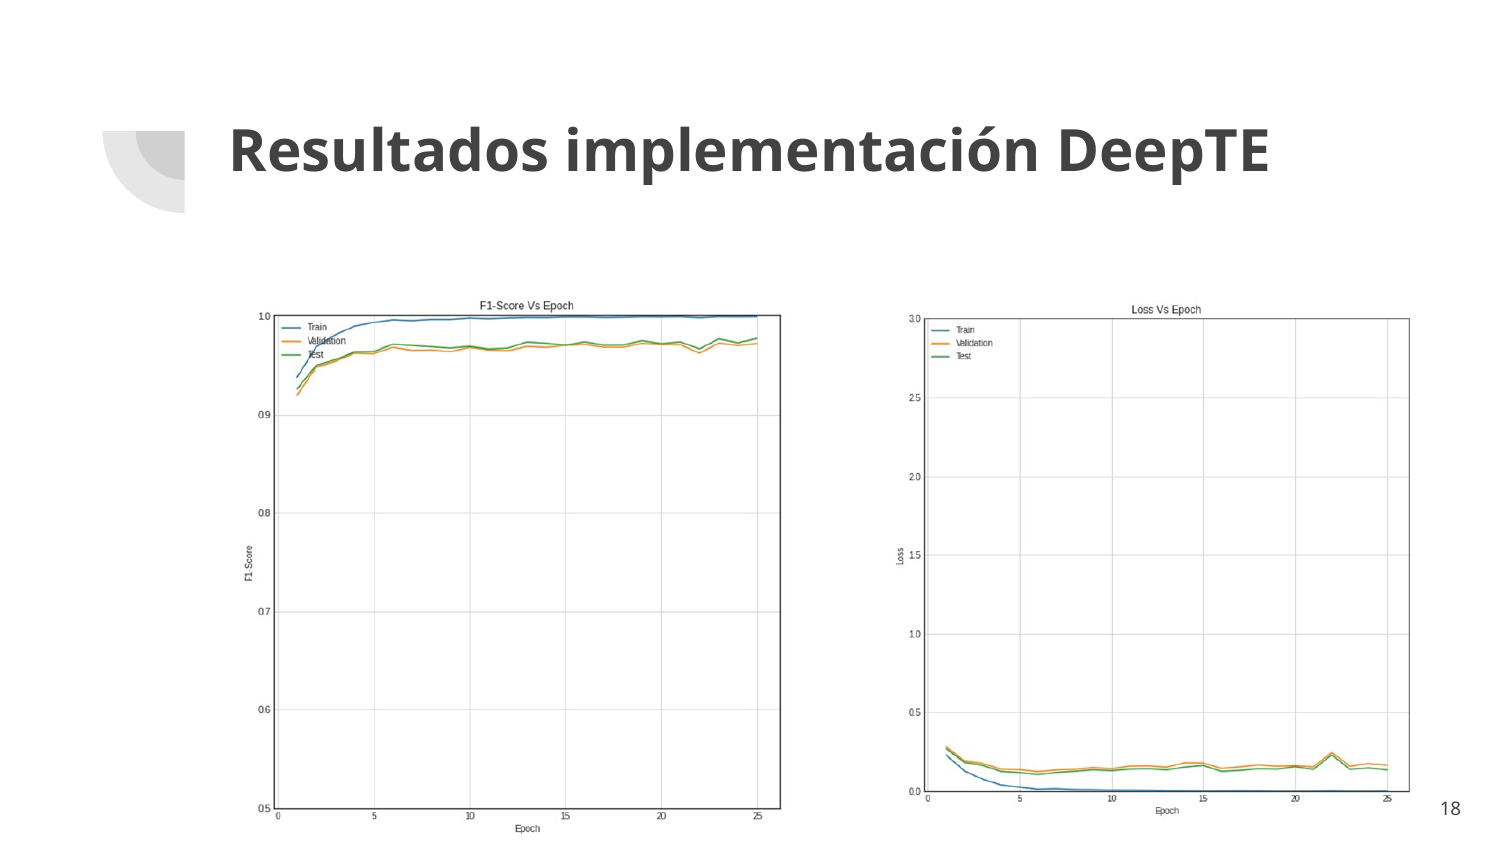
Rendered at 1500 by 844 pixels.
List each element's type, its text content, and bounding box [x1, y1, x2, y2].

slide_number ‹#› [1386, 777, 1477, 842]
picture [882, 297, 1436, 830]
picture [213, 293, 794, 834]
title Resultados implementación DeepTE [213, 98, 1368, 263]
